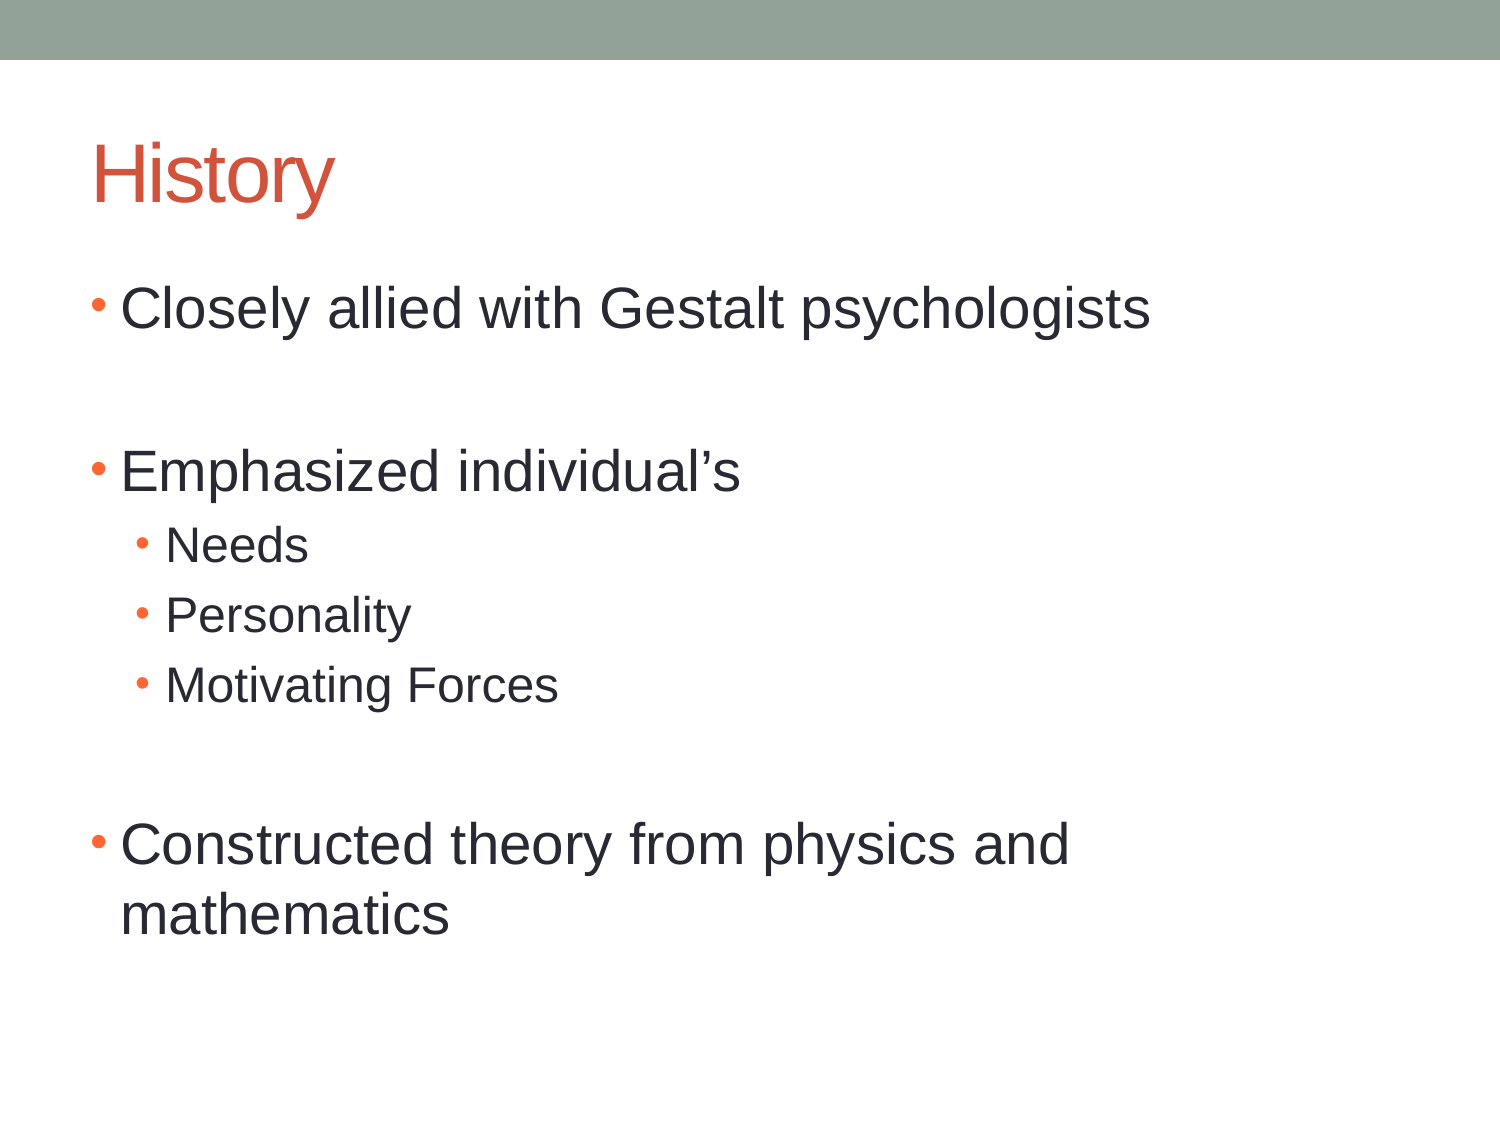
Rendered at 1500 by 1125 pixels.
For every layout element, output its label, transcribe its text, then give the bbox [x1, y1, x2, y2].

list Closely allied with Gestalt psychologists Emphasized individual’s Needs Personality Motivating Forces Constructed theory from physics and mathematics [75, 262, 1425, 1063]
title History [75, 87, 1425, 250]
